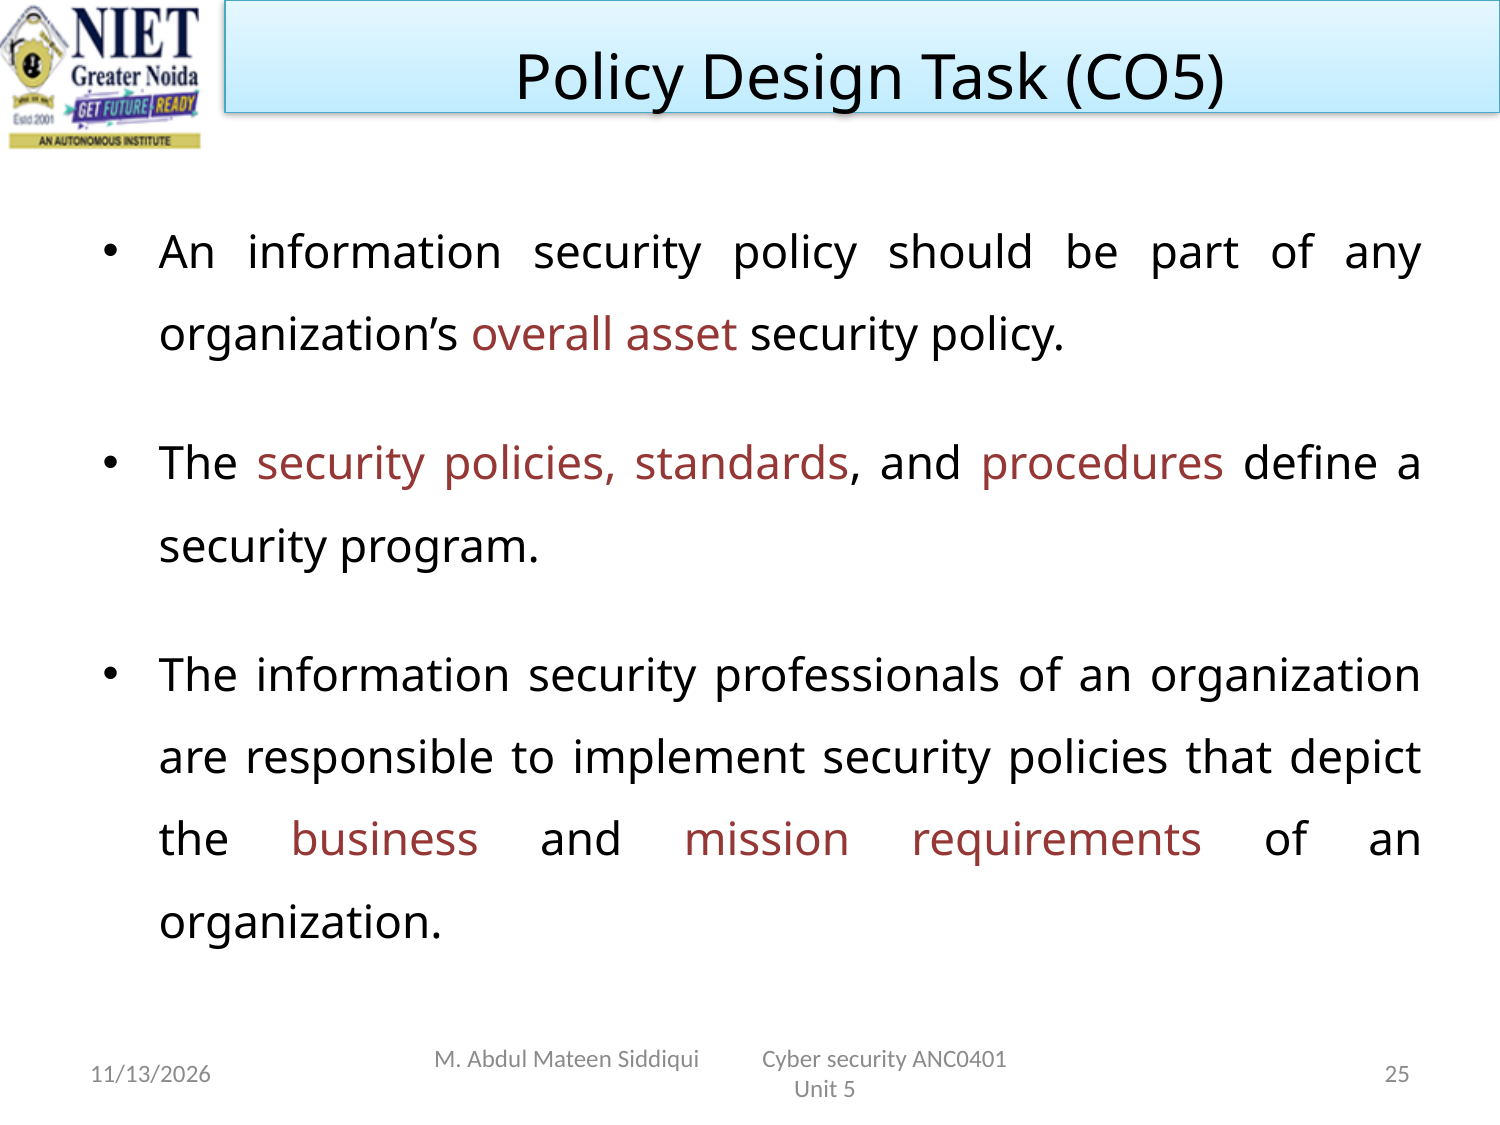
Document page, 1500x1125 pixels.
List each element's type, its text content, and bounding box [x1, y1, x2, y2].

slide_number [75, 1042, 412, 1103]
text_box Policy Design Task (CO5) [224, 0, 1500, 113]
list An information security policy should be part of any organization’s overall asset security policy. The security policies, standards, and procedures define a security program. The information security professionals of an organization are responsible to implement security policies that depict the business and mission requirements of an organization. [87, 187, 1438, 997]
picture [0, 0, 207, 154]
slide_number 25 [1074, 1042, 1425, 1103]
footer M. Abdul Mateen Siddiqui Cyber security ANC0401 Unit 5 [412, 1042, 1074, 1103]
